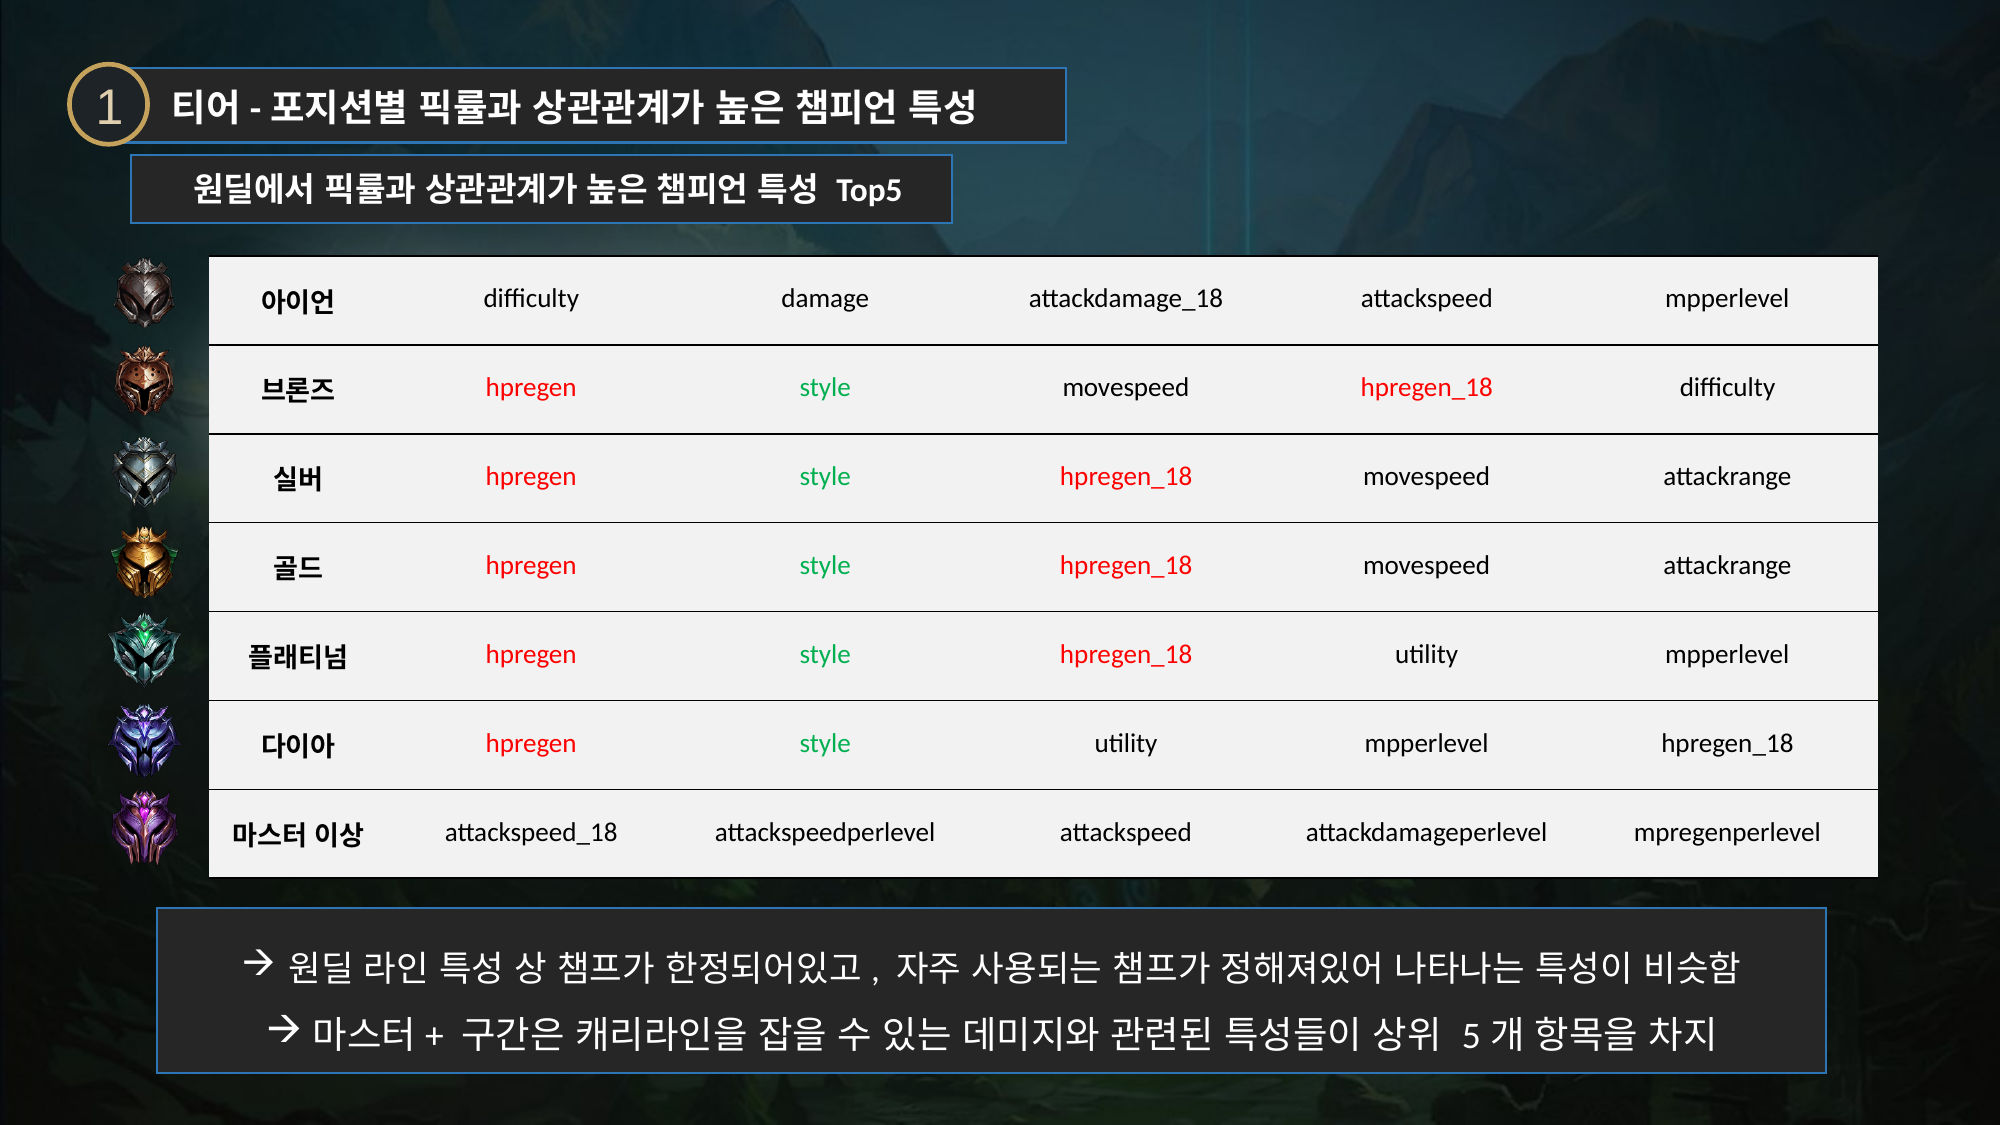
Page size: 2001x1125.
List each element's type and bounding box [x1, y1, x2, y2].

picture [0, 0, 2000, 1125]
text_box [94, 249, 194, 872]
text_box [69, 64, 1066, 145]
text_box [131, 154, 957, 223]
